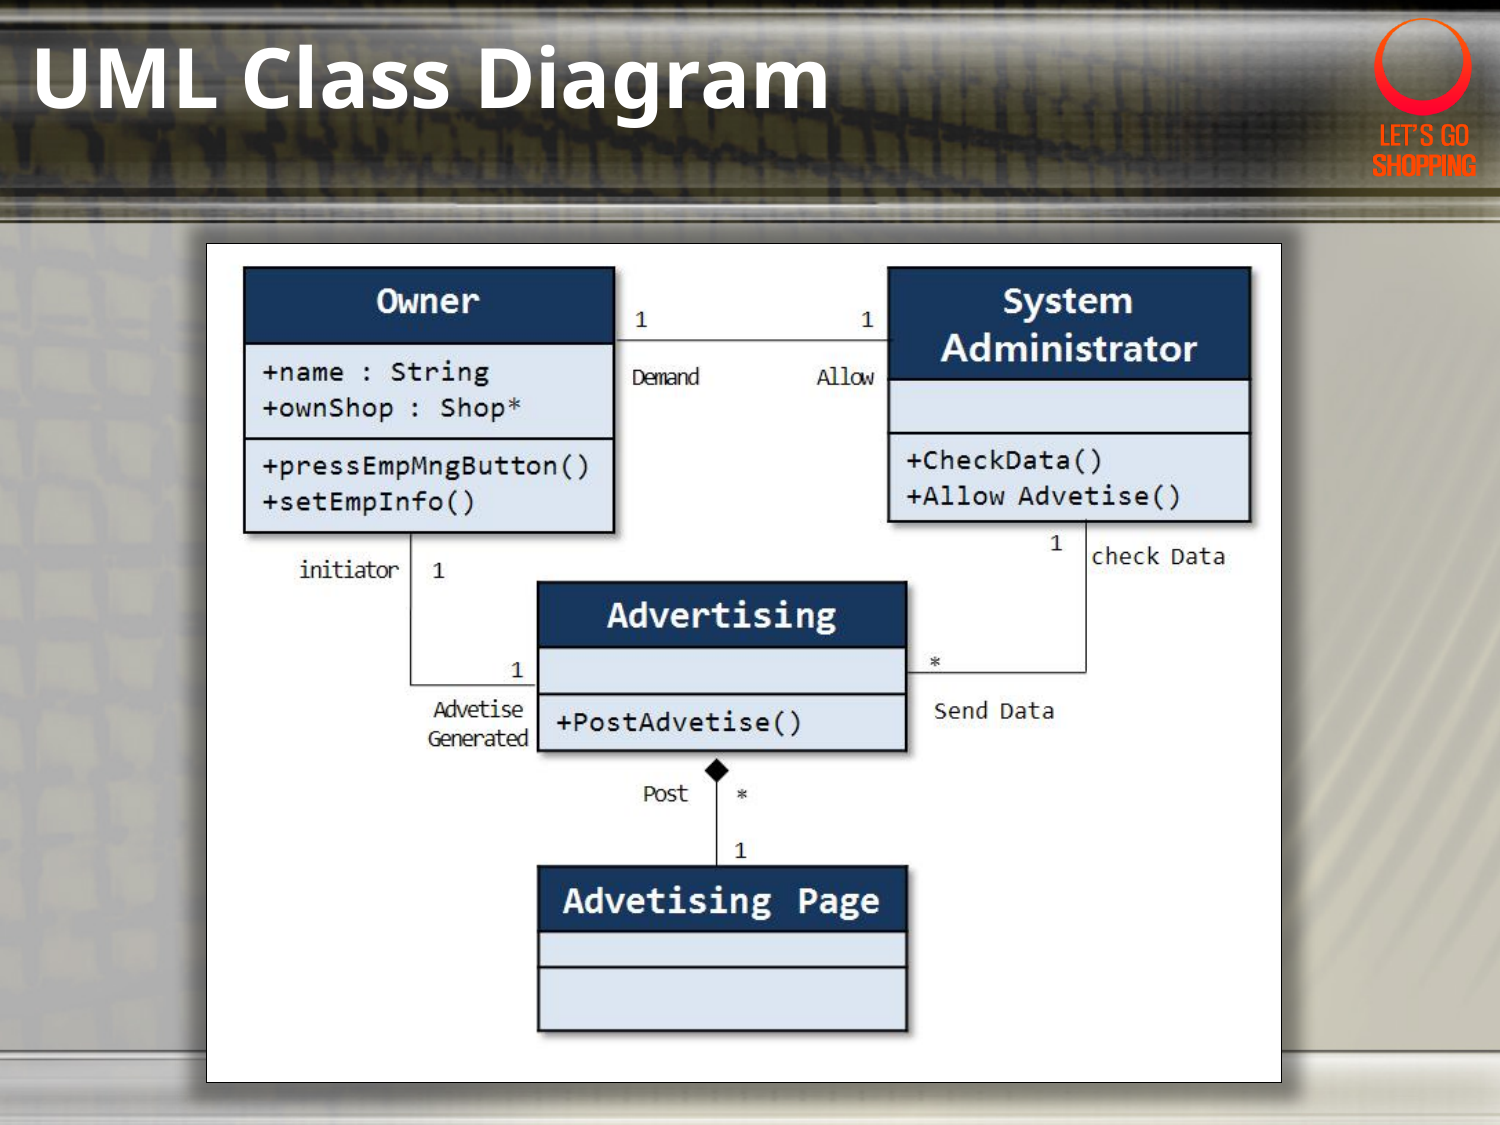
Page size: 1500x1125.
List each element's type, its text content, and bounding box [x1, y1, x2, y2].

text_box [0, 0, 1500, 75]
title UML Class Diagram [15, 75, 1366, 164]
picture [0, 75, 1500, 1125]
